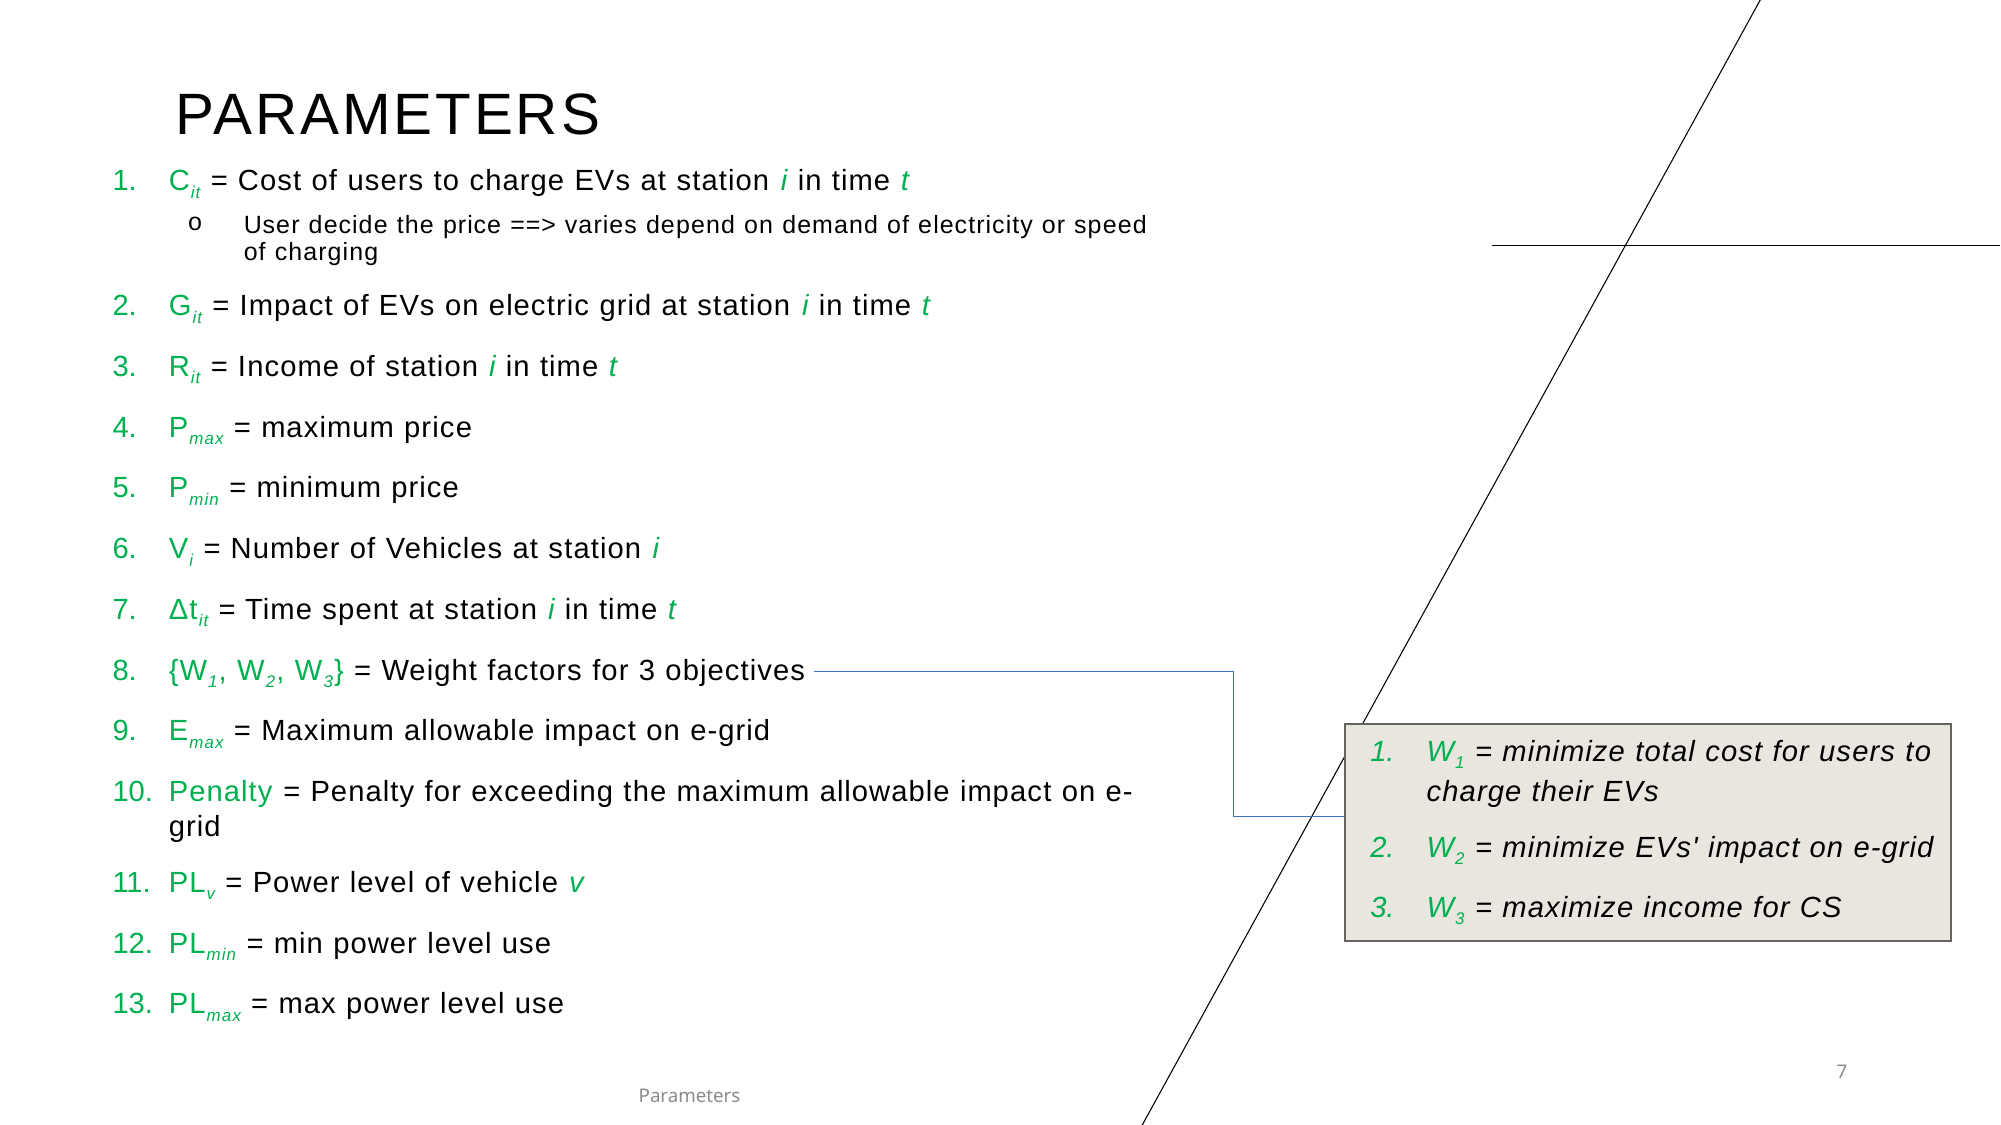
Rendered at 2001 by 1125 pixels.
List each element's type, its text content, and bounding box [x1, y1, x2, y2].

title Parameters [160, 74, 1000, 154]
text_box W1 = minimize total cost for users to charge their EVs W2 = minimize EVs' impact on e-grid W3 = maximize income for CS [1355, 724, 1951, 1009]
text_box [813, 671, 1654, 816]
text_box [1344, 816, 1355, 942]
slide_number 7 [1412, 1042, 1863, 1103]
footer Parameters [404, 1064, 975, 1125]
list Cit = Cost of users to charge EVs at station i in time t User decide the price ==> varies depend on demand of electricity or speed of charging Git = Impact of EVs on electric grid at station i in time t Rit = Income of station i in time t Pmax = maximum price Pmin = minimum price Vi = Number of Vehicles at station i Δtit = Time spent at station i in time t {W1, W2, W3} = Weight factors for 3 objectives Emax = Maximum allowable impact on e-grid Penalty = Penalty for exceeding the maximum allowable impact on e-grid PLv = Power level of vehicle v PLmin = min power level use PLmax = max power level use [97, 154, 1180, 1051]
